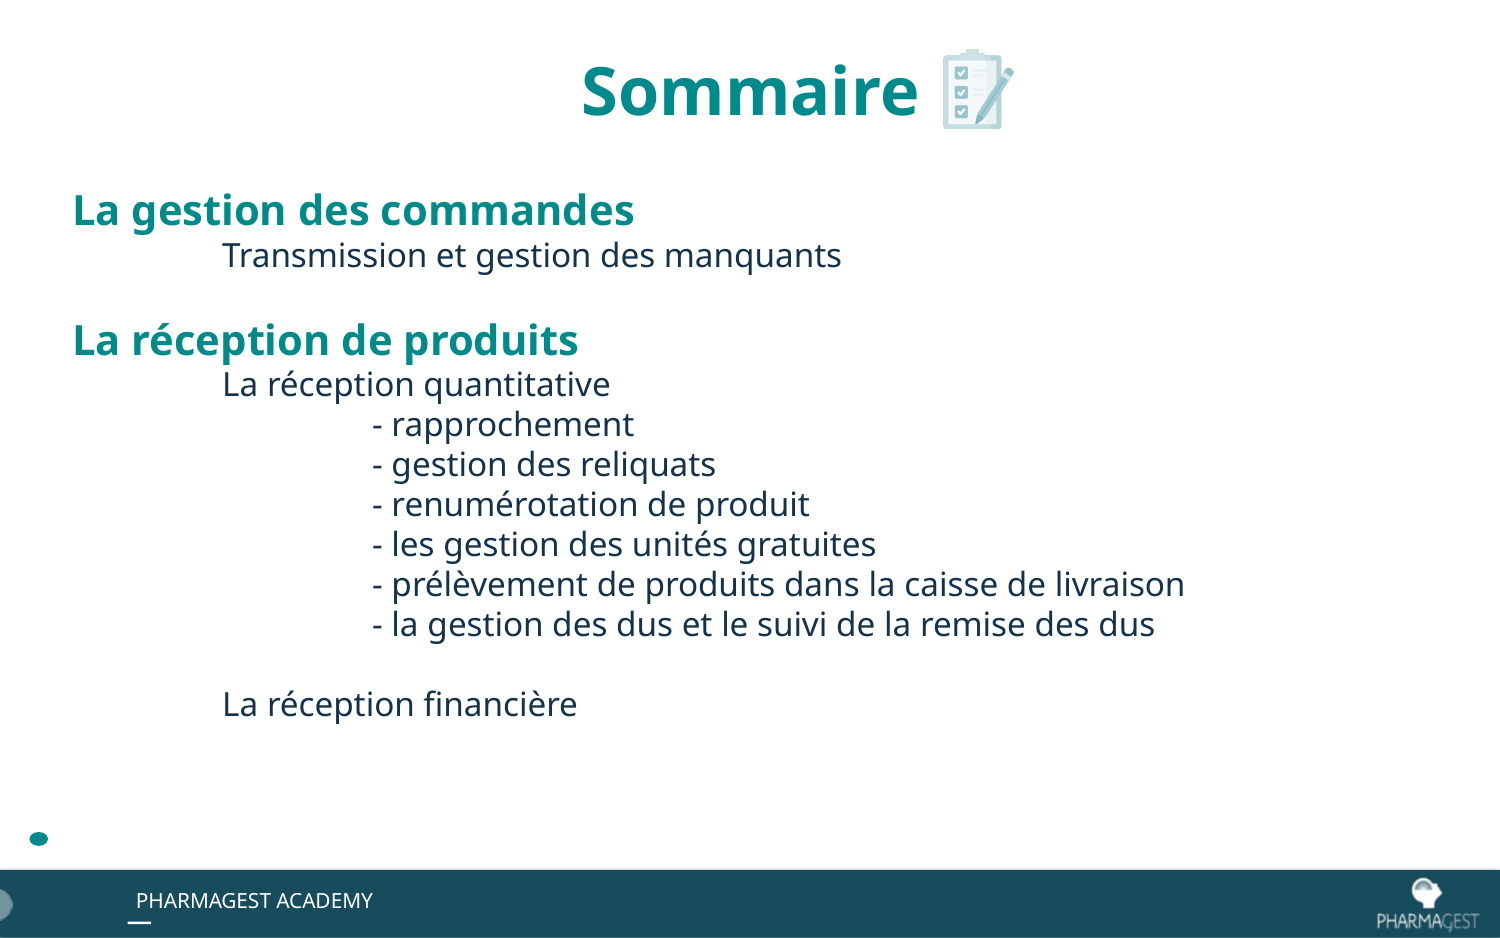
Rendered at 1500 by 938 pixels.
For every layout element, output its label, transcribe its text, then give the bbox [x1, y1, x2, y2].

picture [0, 889, 13, 921]
picture [1375, 876, 1483, 936]
text_box Sommaire [42, 41, 1459, 127]
picture [938, 48, 1020, 130]
text_box [29, 832, 48, 846]
text_box La gestion des commandes Transmission et gestion des manquants La réception de produits La réception quantitative - rapprochement - gestion des reliquats - renumérotation de produit - les gestion des unités gratuites - prélèvement de produits dans la caisse de livraison - la gestion des dus et le suivi de la remise des dus La réception financière [57, 136, 1459, 930]
